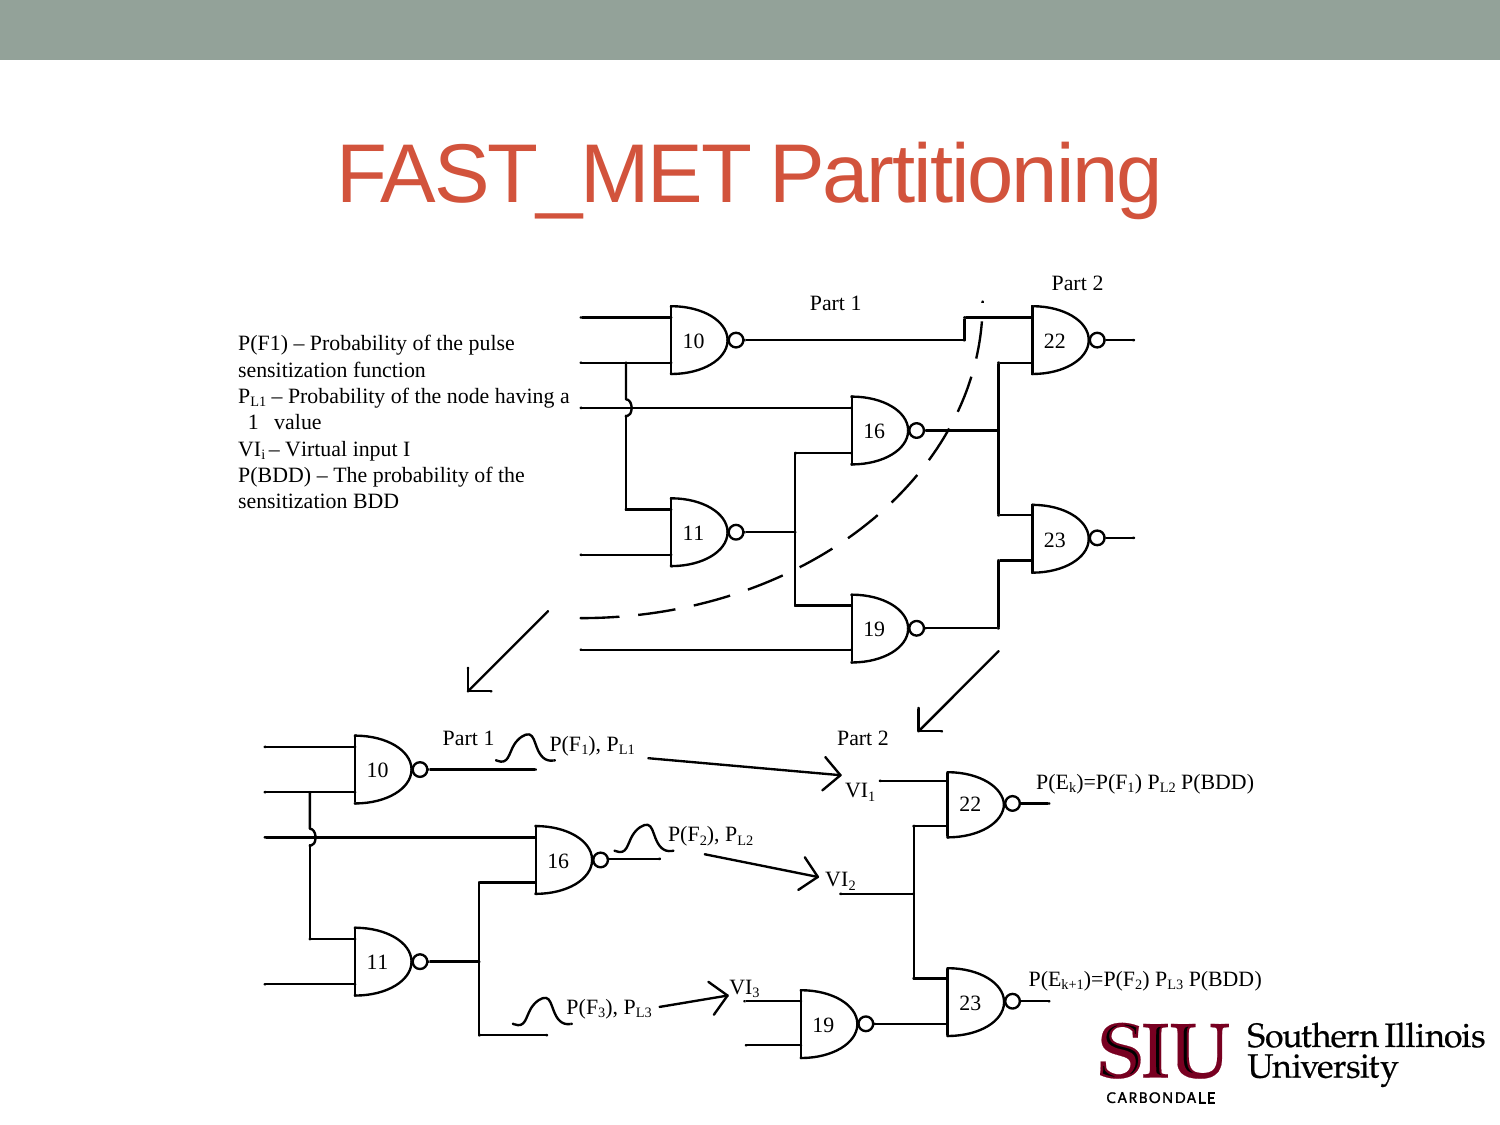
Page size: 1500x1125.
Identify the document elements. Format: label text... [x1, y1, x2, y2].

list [225, 263, 1275, 1062]
title FAST_MET Partitioning [75, 87, 1425, 250]
